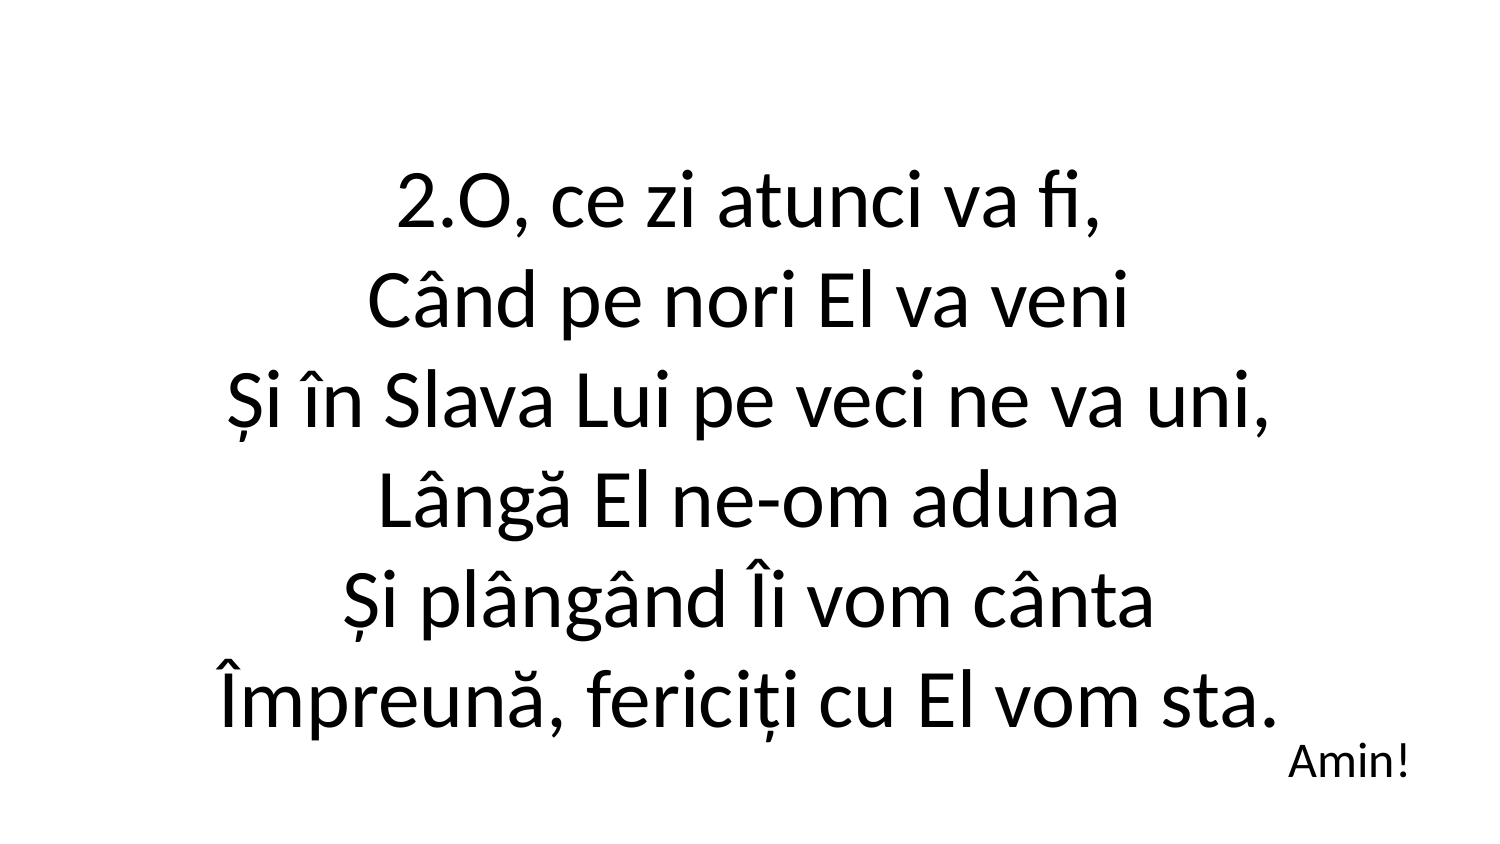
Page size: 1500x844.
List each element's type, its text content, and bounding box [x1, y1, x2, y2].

text_box Amin! [1273, 674, 1427, 795]
text_box 2.O, ce zi atunci va fi, Când pe nori El va veni Și în Slava Lui pe veci ne va uni, Lângă El ne-om aduna Și plângând Îi vom cânta Împreună, fericiți cu El vom sta. [203, 92, 1296, 752]
